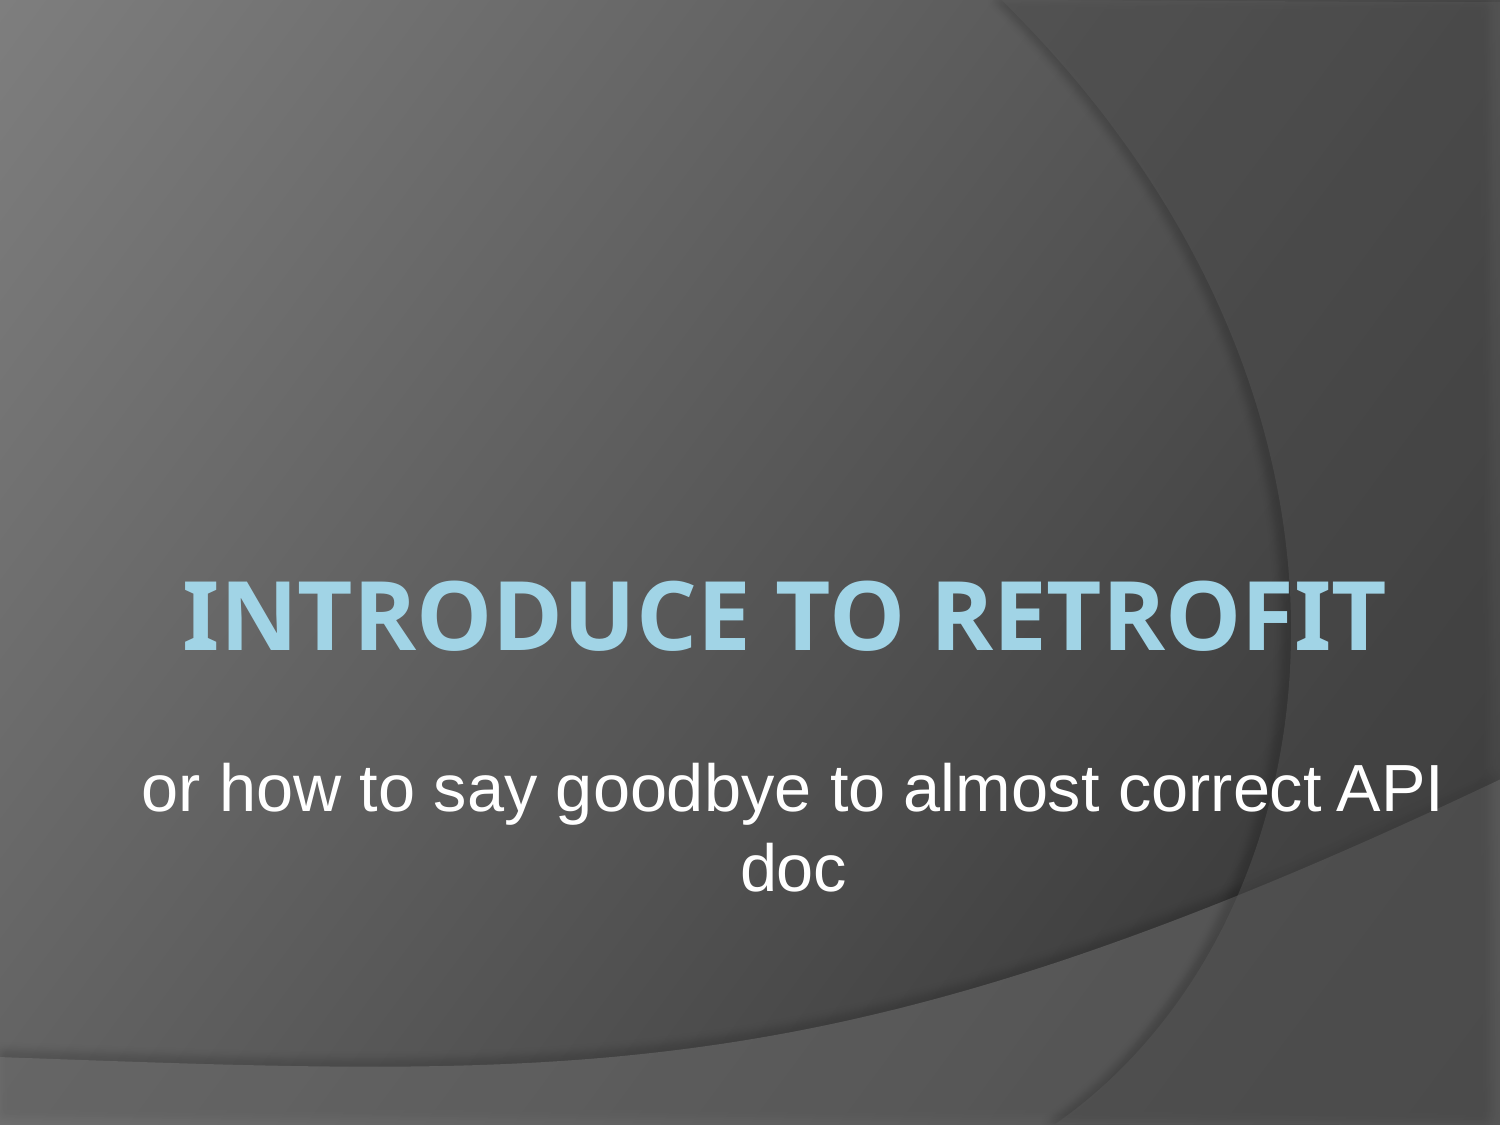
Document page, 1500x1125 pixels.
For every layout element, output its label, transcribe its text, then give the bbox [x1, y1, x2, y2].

title Introduce to Retrofit [70, 547, 1500, 700]
text_box or how to say goodbye to almost correct API doc [87, 737, 1500, 913]
